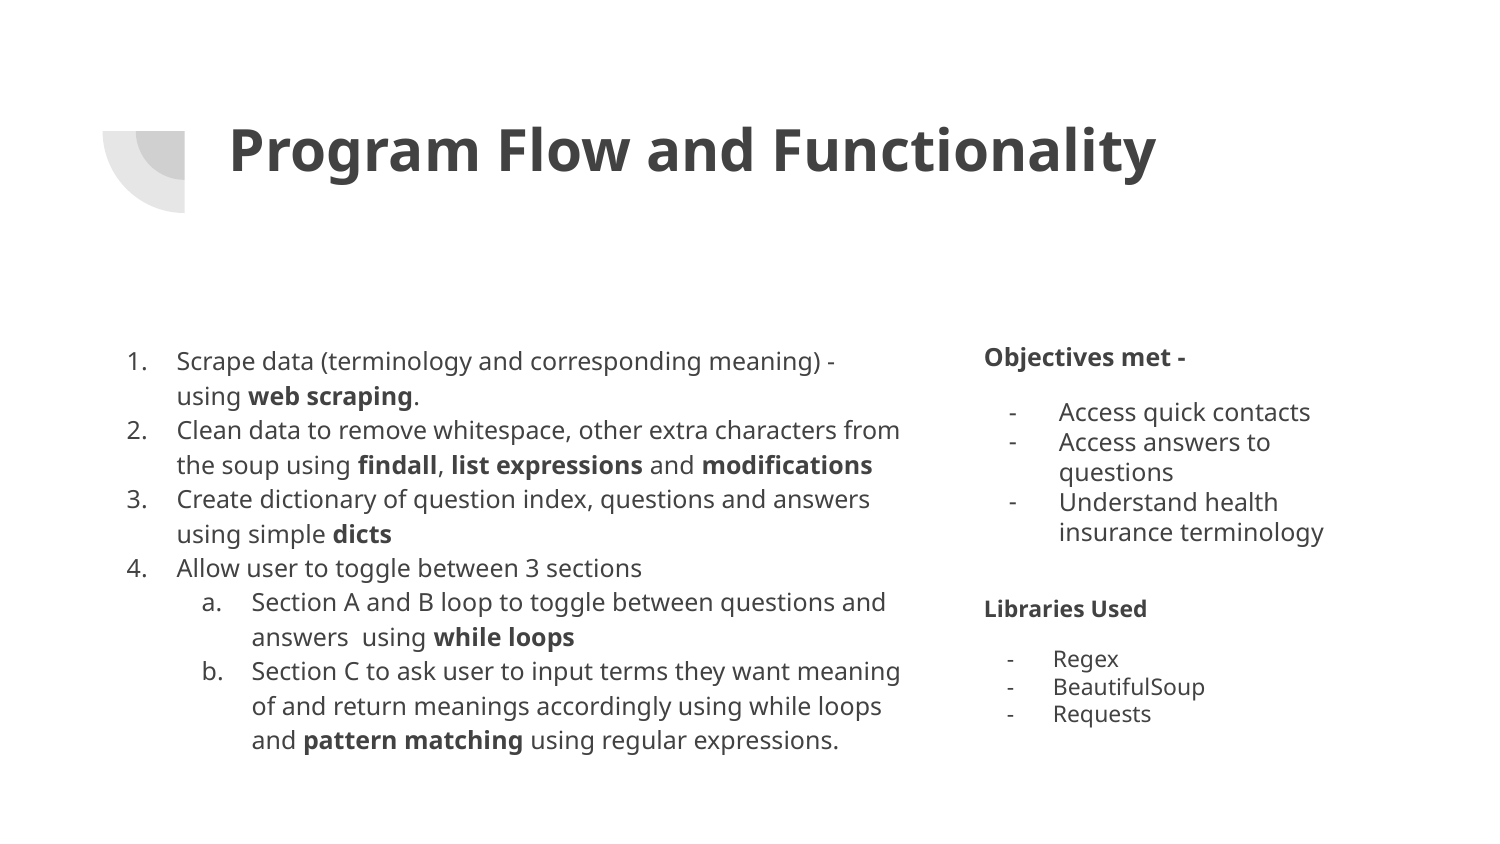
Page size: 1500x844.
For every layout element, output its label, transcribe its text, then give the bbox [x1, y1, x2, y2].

list Objectives met - Access quick contacts Access answers to questions Understand health insurance terminology [968, 326, 1393, 529]
list Scrape data (terminology and corresponding meaning) - using web scraping. Clean data to remove whitespace, other extra characters from the soup using findall, list expressions and modifications Create dictionary of question index, questions and answers using simple dicts Allow user to toggle between 3 sections Section A and B loop to toggle between questions and answers using while loops Section C to ask user to input terms they want meaning of and return meanings accordingly using while loops and pattern matching using regular expressions. [86, 326, 923, 744]
title Program Flow and Functionality [213, 98, 1368, 263]
list Libraries Used Regex BeautifulSoup Requests [968, 529, 1393, 744]
